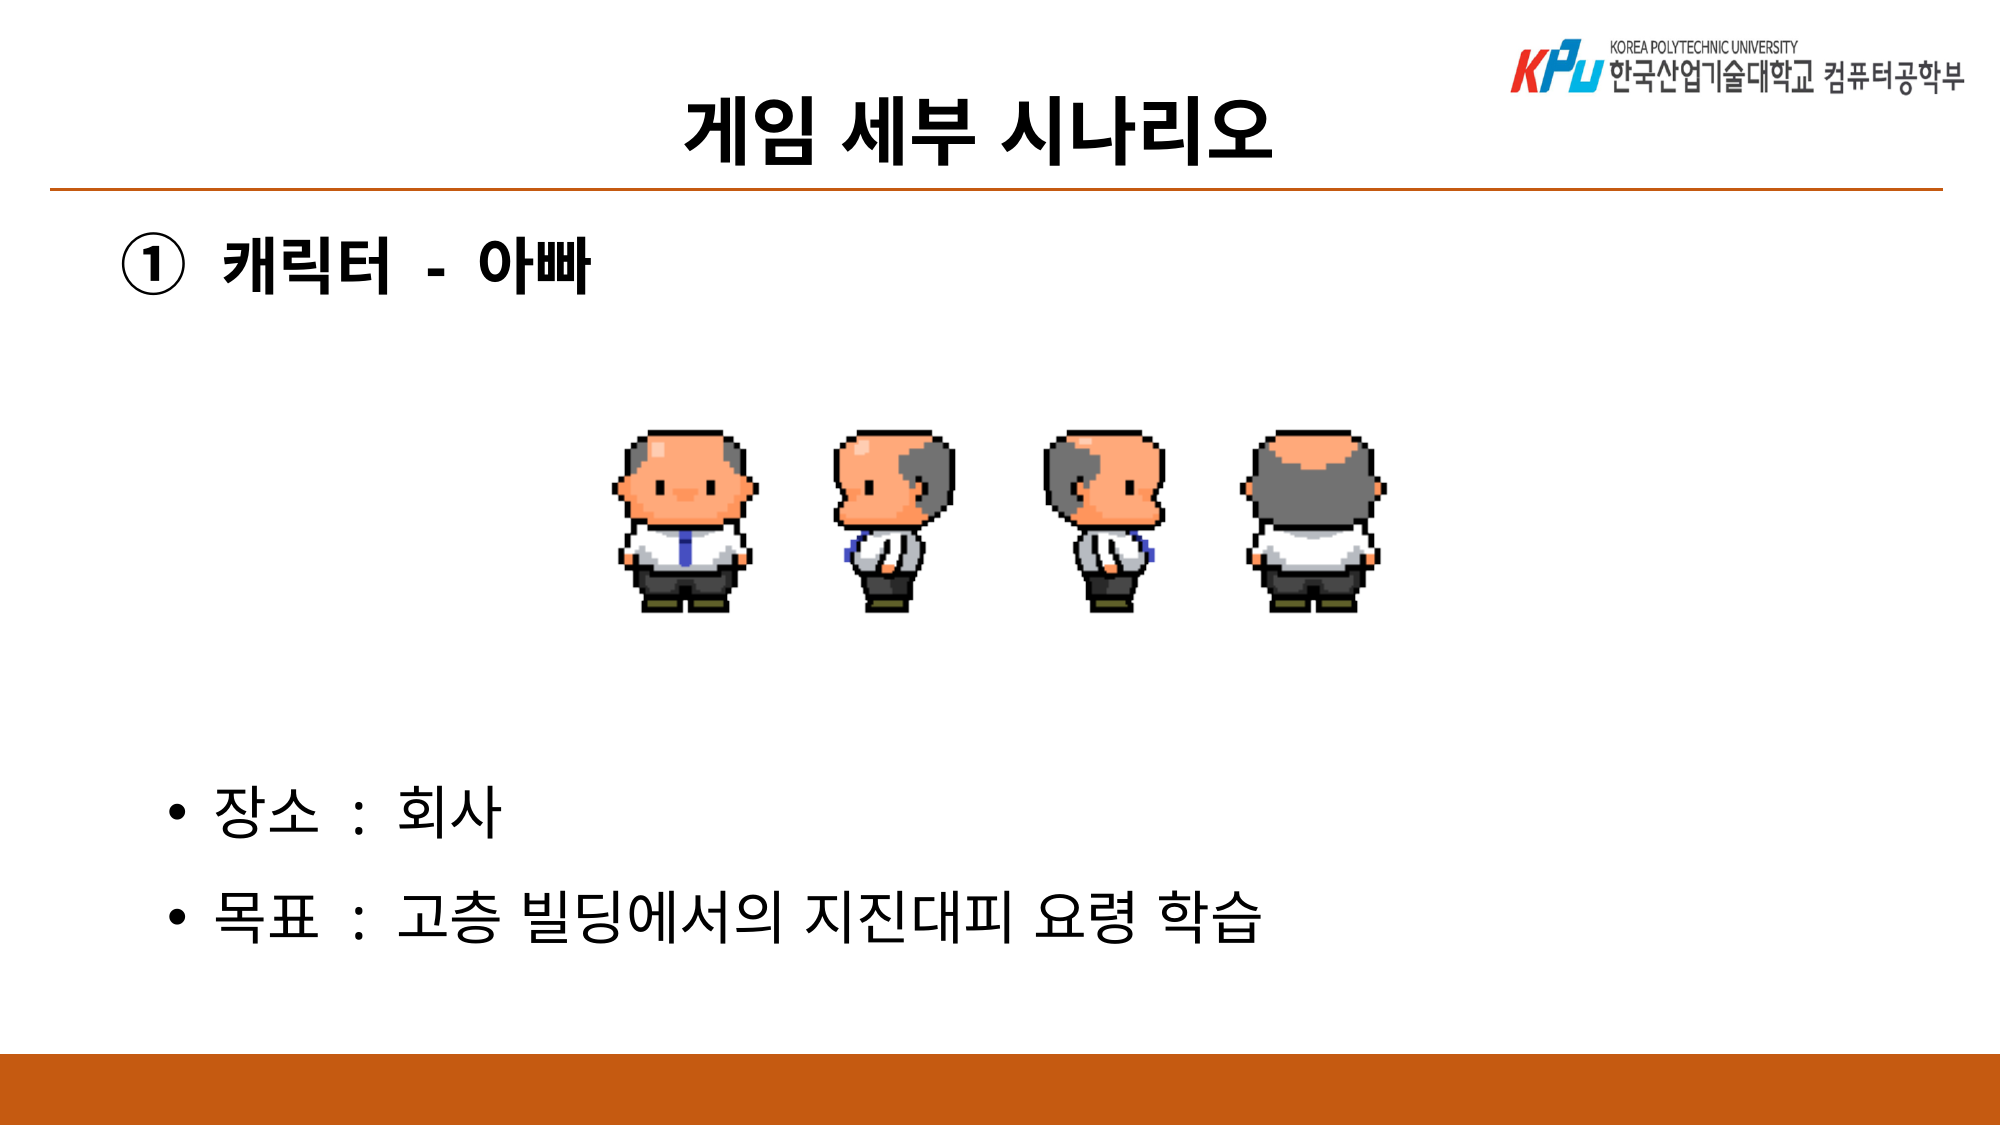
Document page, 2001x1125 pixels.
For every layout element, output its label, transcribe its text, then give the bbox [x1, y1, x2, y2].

picture [1508, 33, 1969, 97]
text_box ① 캐릭터 - 아빠 [105, 215, 608, 311]
text_box [0, 1053, 2000, 1125]
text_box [551, 388, 1449, 658]
text_box 게임 세부 시나리오 [667, 77, 1291, 183]
text_box 장소 : 회사 목표 : 고층 빌딩에서의 지진대피 요령 학습 [152, 733, 1806, 959]
